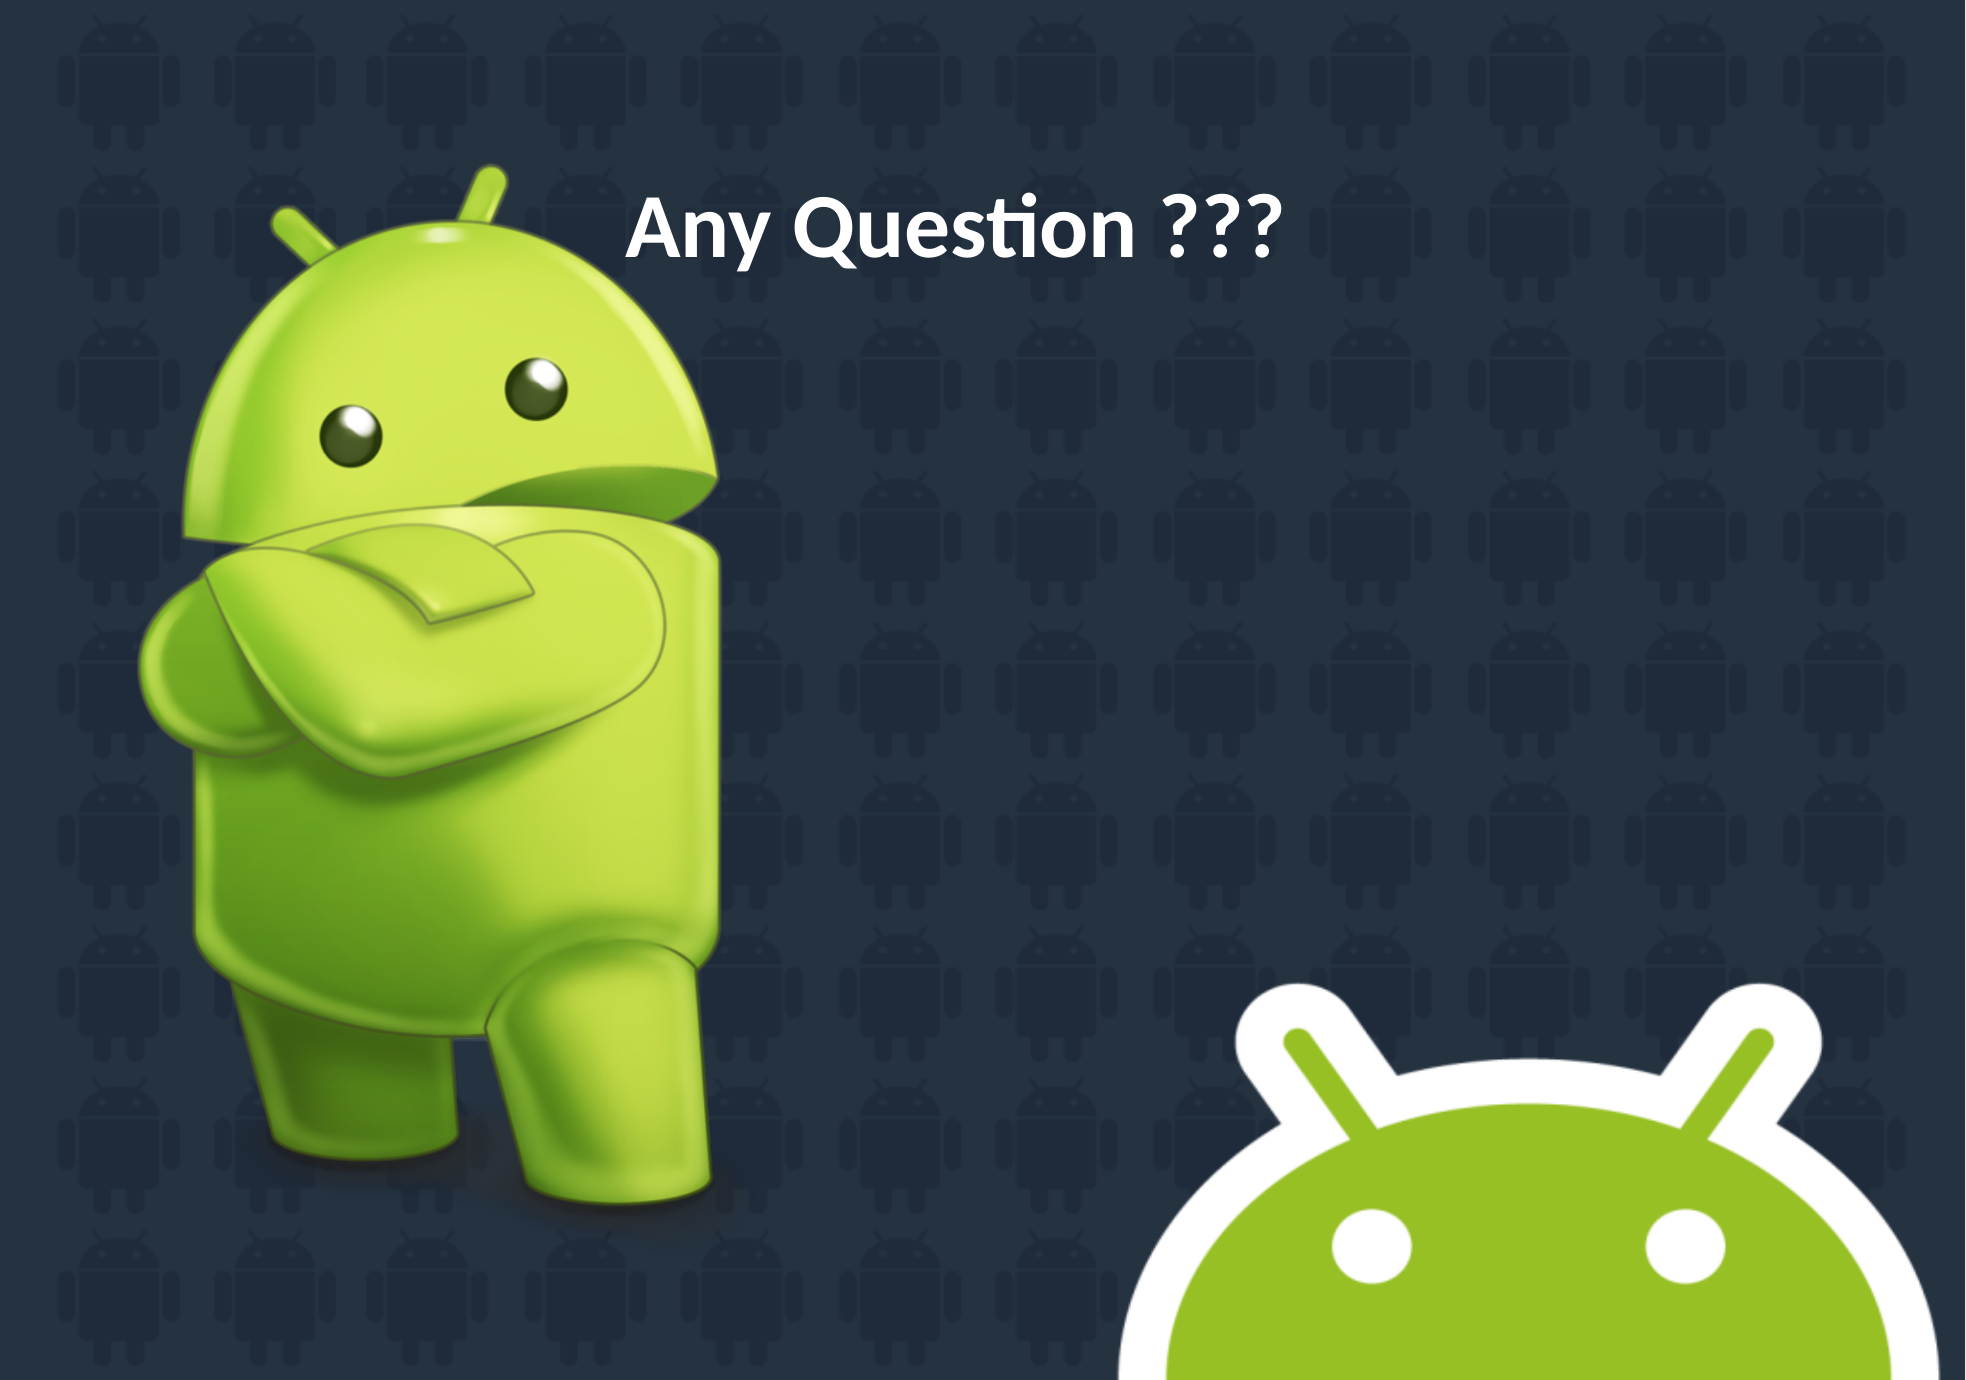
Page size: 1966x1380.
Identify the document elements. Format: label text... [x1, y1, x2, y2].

picture [0, 0, 1966, 1380]
text_box Any Question ??? [1040, 158, 1368, 284]
